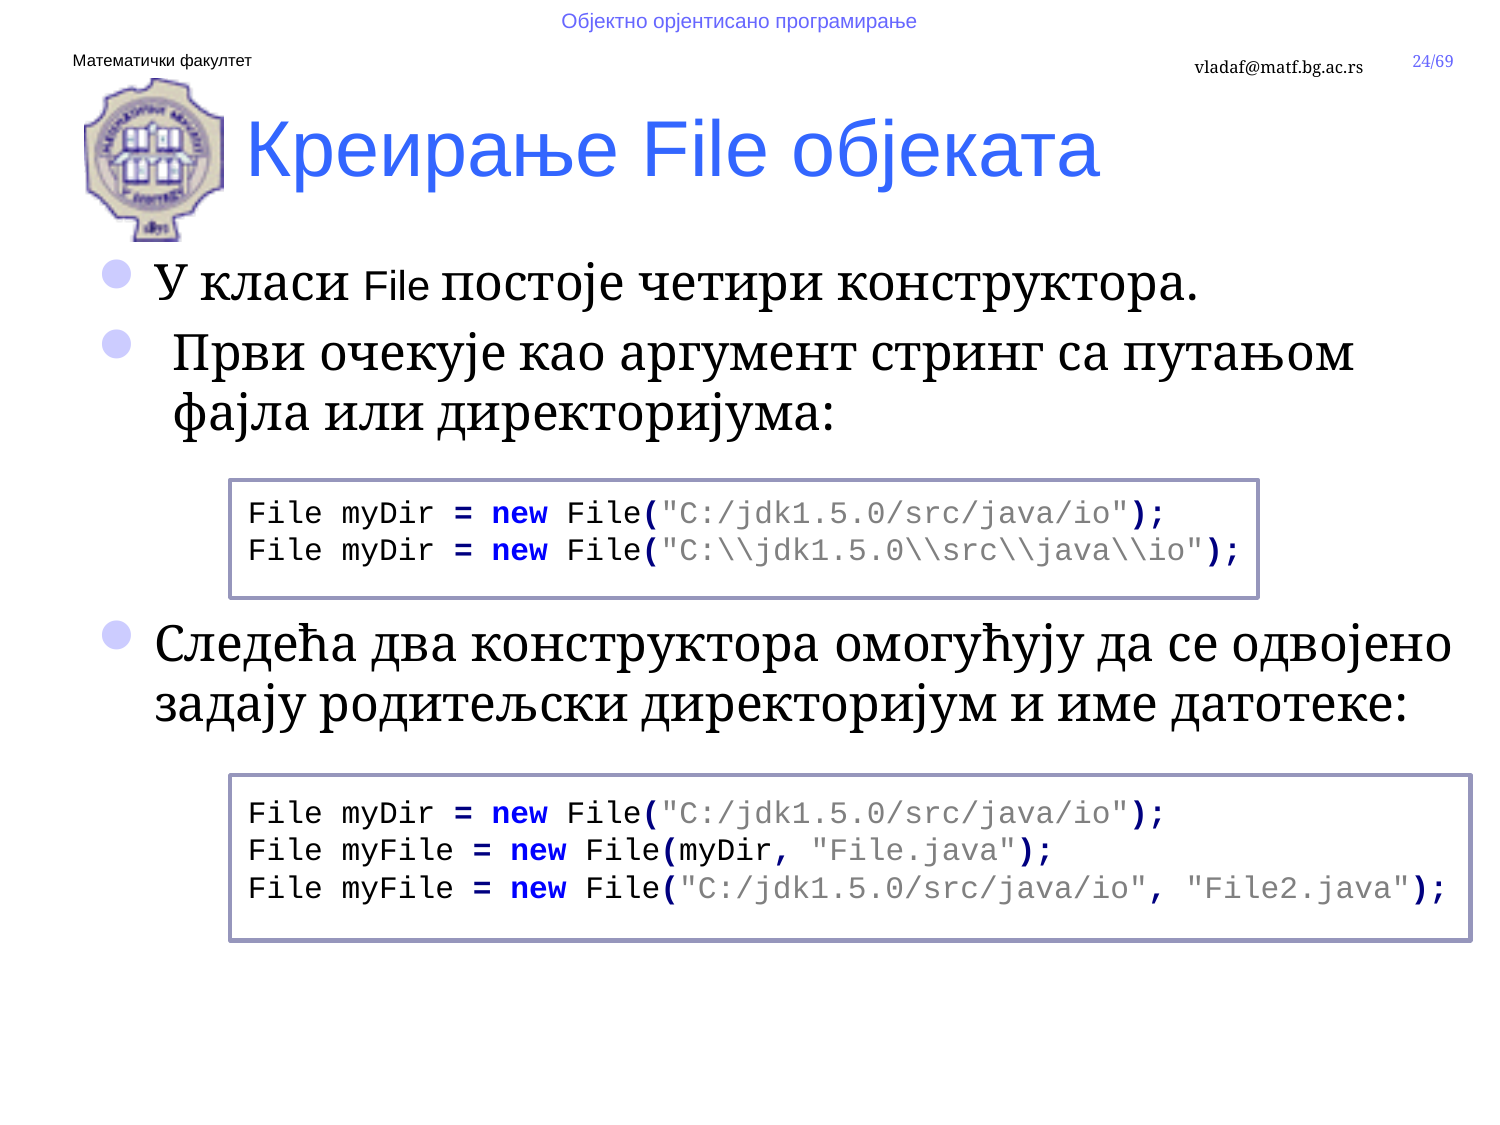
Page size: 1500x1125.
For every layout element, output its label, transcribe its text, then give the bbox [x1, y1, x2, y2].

text_box У класи File постоје четири конструктора. Први очекује као аргумент стринг са путањом фајла или директоријума: File myDir = new File("C:/jdk1.5.0/src/java/io"); File myDir = new File("C:\\jdk1.5.0\\src\\java\\io"); Следећа два конструктора омогућују да се одвојено задају родитељски директоријум и име датотеке: File myDir = new File("C:/jdk1.5.0/src/java/io"); File myFile = new File(myDir, "File.java"); File myFile = new File("C:/jdk1.5.0/src/java/io", "File2.java"); [83, 243, 1471, 1042]
text_box [228, 773, 1473, 943]
text_box Креирање File објеката [230, 69, 1500, 220]
text_box [228, 478, 1260, 600]
picture [84, 78, 224, 242]
